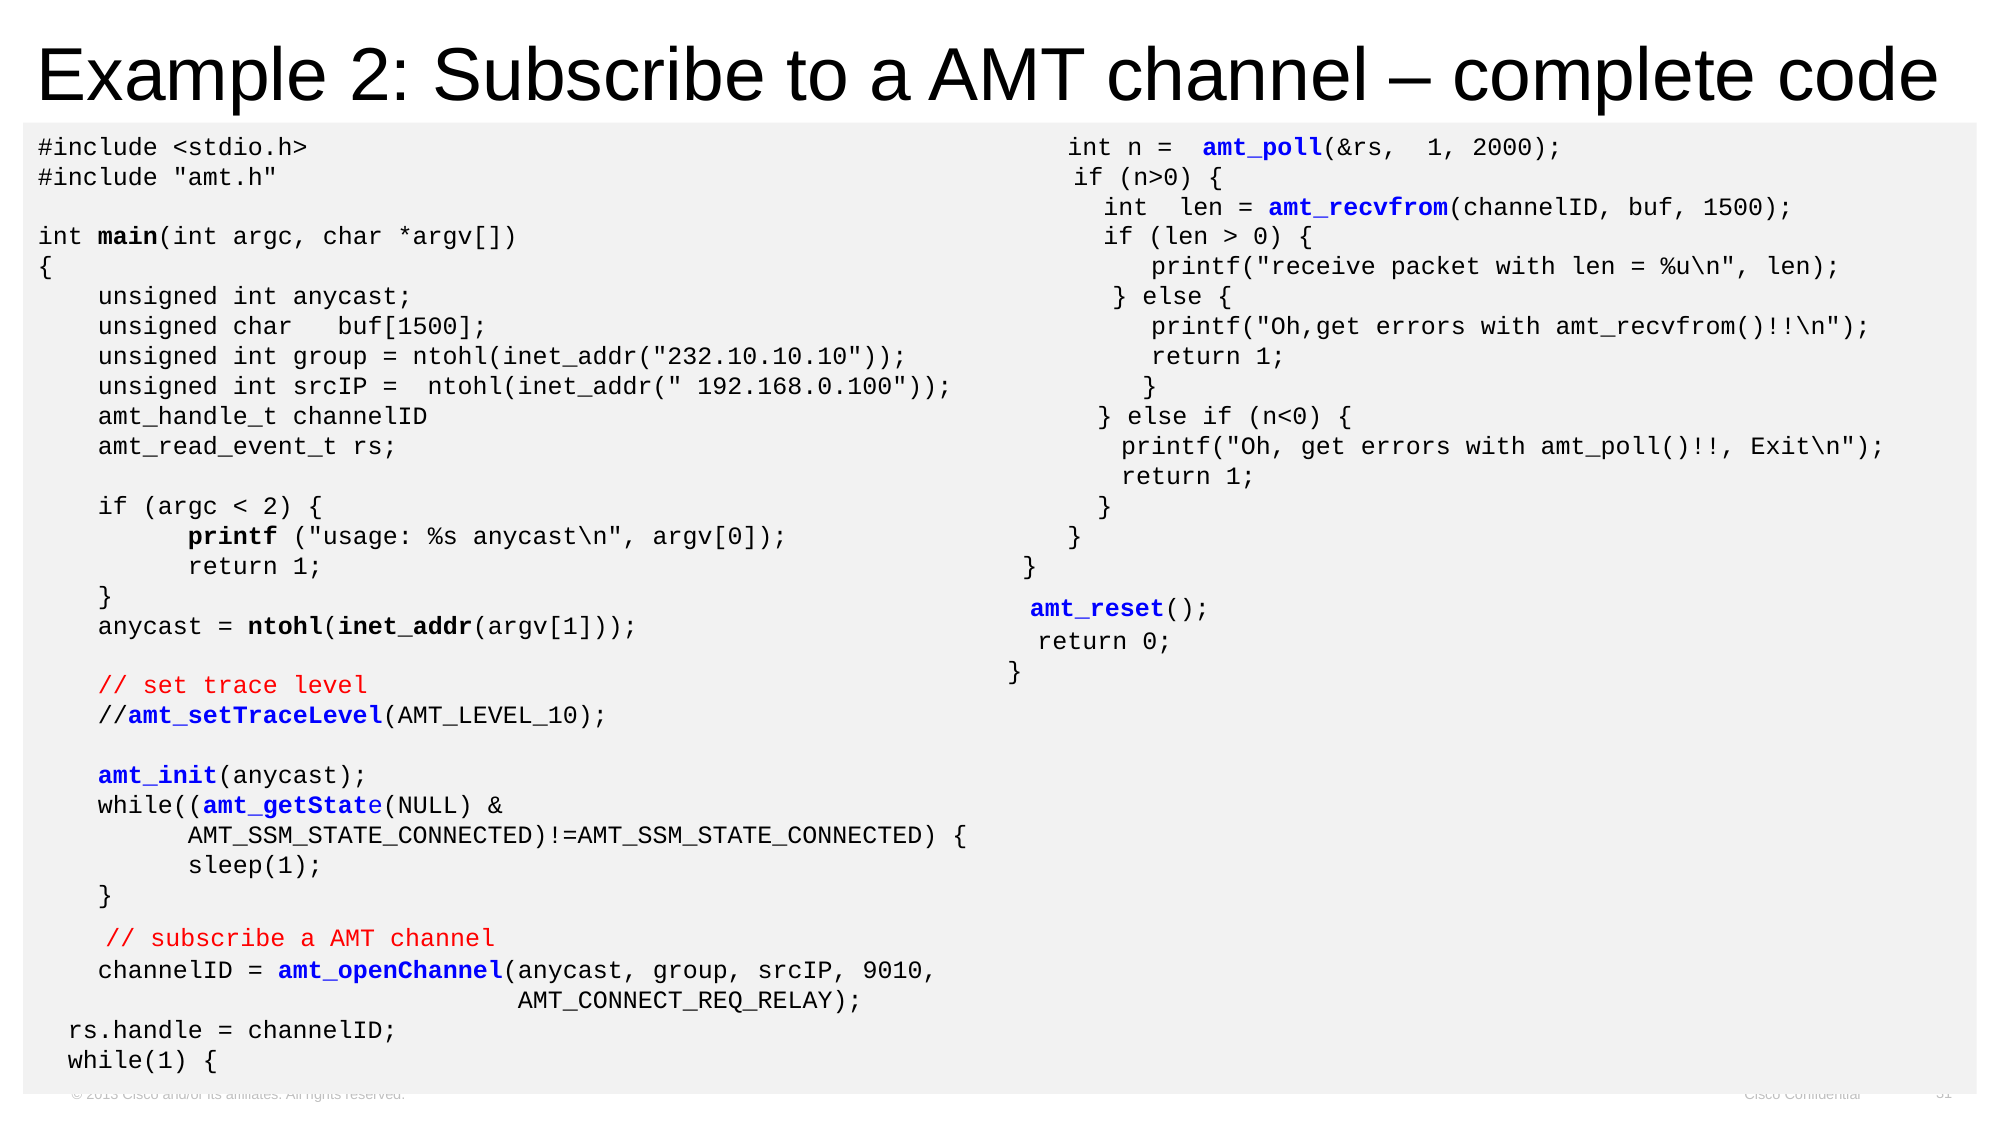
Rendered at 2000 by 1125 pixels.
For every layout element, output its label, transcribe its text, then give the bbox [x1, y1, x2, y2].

text_box #include <stdio.h> #include "amt.h" int main(int argc, char *argv[]) { unsigned int anycast; unsigned char buf[1500]; unsigned int group = ntohl(inet_addr("232.10.10.10")); unsigned int srcIP = ntohl(inet_addr(" 192.168.0.100")); amt_handle_t channelID amt_read_event_t rs; if (argc < 2) { printf ("usage: %s anycast\n", argv[0]); return 1; } anycast = ntohl(inet_addr(argv[1])); // set trace level //amt_setTraceLevel(AMT_LEVEL_10); amt_init(anycast); while((amt_getState(NULL) & AMT_SSM_STATE_CONNECTED)!=AMT_SSM_STATE_CONNECTED) { sleep(1); } // subscribe a AMT channel channelID = amt_openChannel(anycast, group, srcIP, 9010, AMT_CONNECT_REQ_RELAY); rs.handle = channelID; while(1) { int n = amt_poll(&rs, 1, 2000); if (n>0) { int len = amt_recvfrom(channelID, buf, 1500); if (len > 0) { printf("receive packet with len = %u\n", len); } else { printf("Oh,get errors with amt_recvfrom()!!\n"); return 1; } } else if (n<0) { printf("Oh, get errors with amt_poll()!!, Exit\n"); return 1; } } } amt_reset(); return 0; } [23, 122, 1977, 1094]
title Example 2: Subscribe to a AMT channel – complete code [23, 2, 1977, 122]
